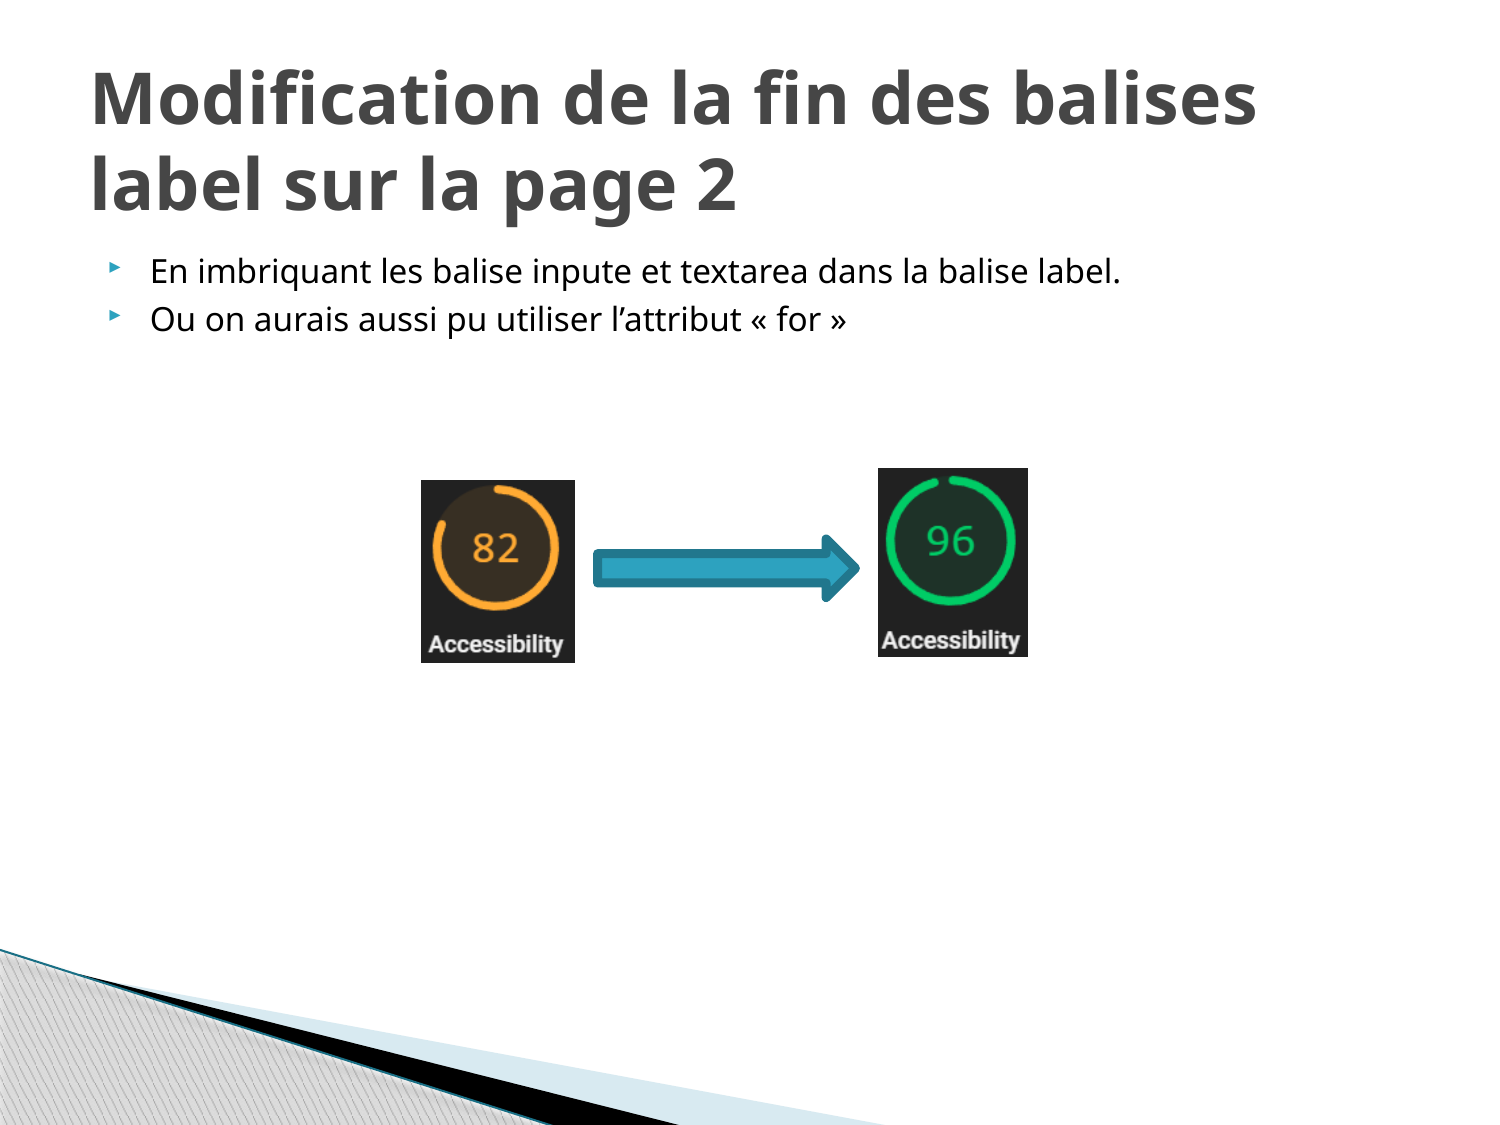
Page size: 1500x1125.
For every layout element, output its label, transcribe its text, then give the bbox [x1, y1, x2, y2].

picture [878, 468, 1028, 657]
text_box [593, 534, 860, 603]
list En imbriquant les balise inpute et textarea dans la balise label. Ou on aurais aussi pu utiliser l’attribut « for » [75, 243, 1425, 986]
picture [421, 480, 575, 663]
title Modification de la fin des balises label sur la page 2 [75, 45, 1425, 233]
